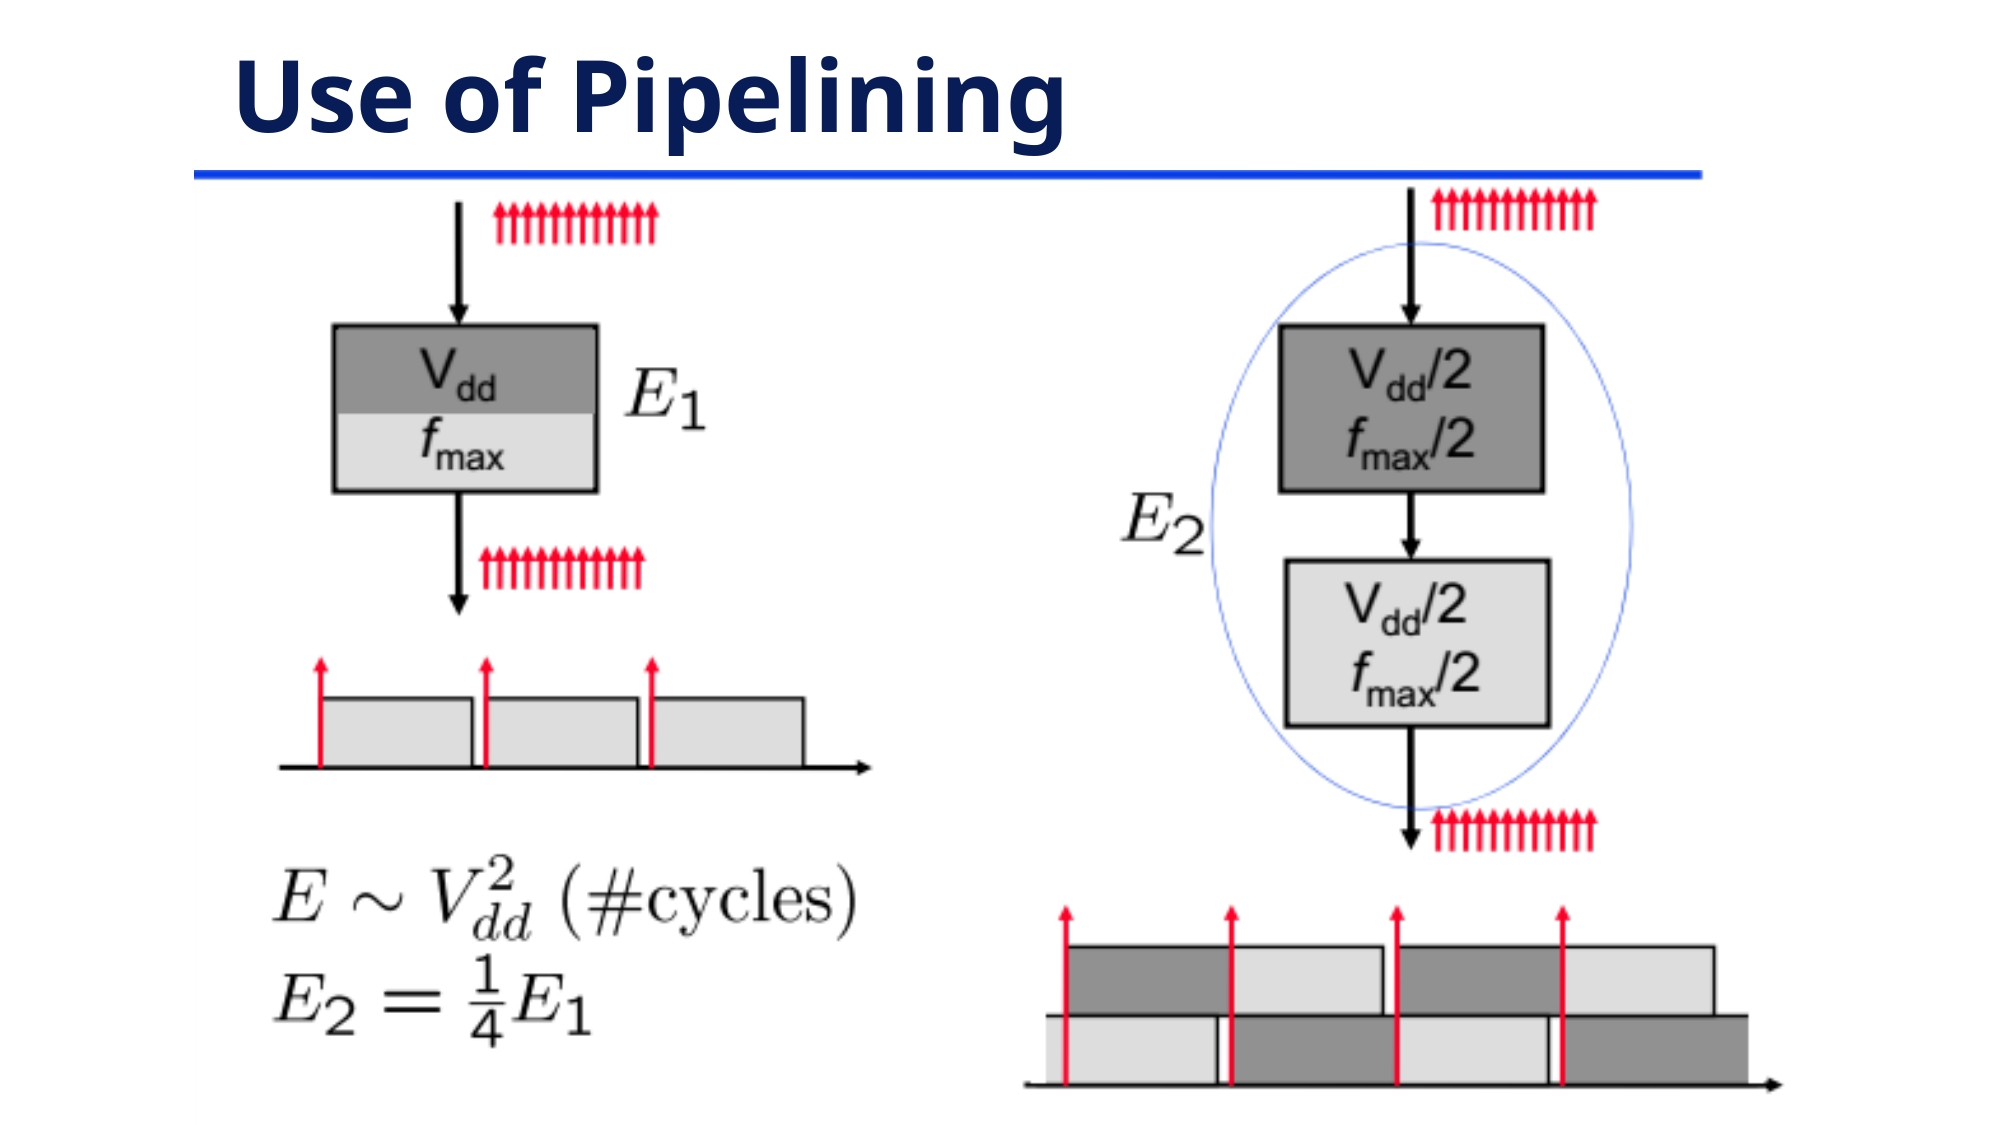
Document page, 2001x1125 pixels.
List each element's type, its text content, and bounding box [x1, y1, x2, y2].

picture [194, 170, 1851, 1125]
text_box Use of Pipelining [216, 25, 1217, 170]
